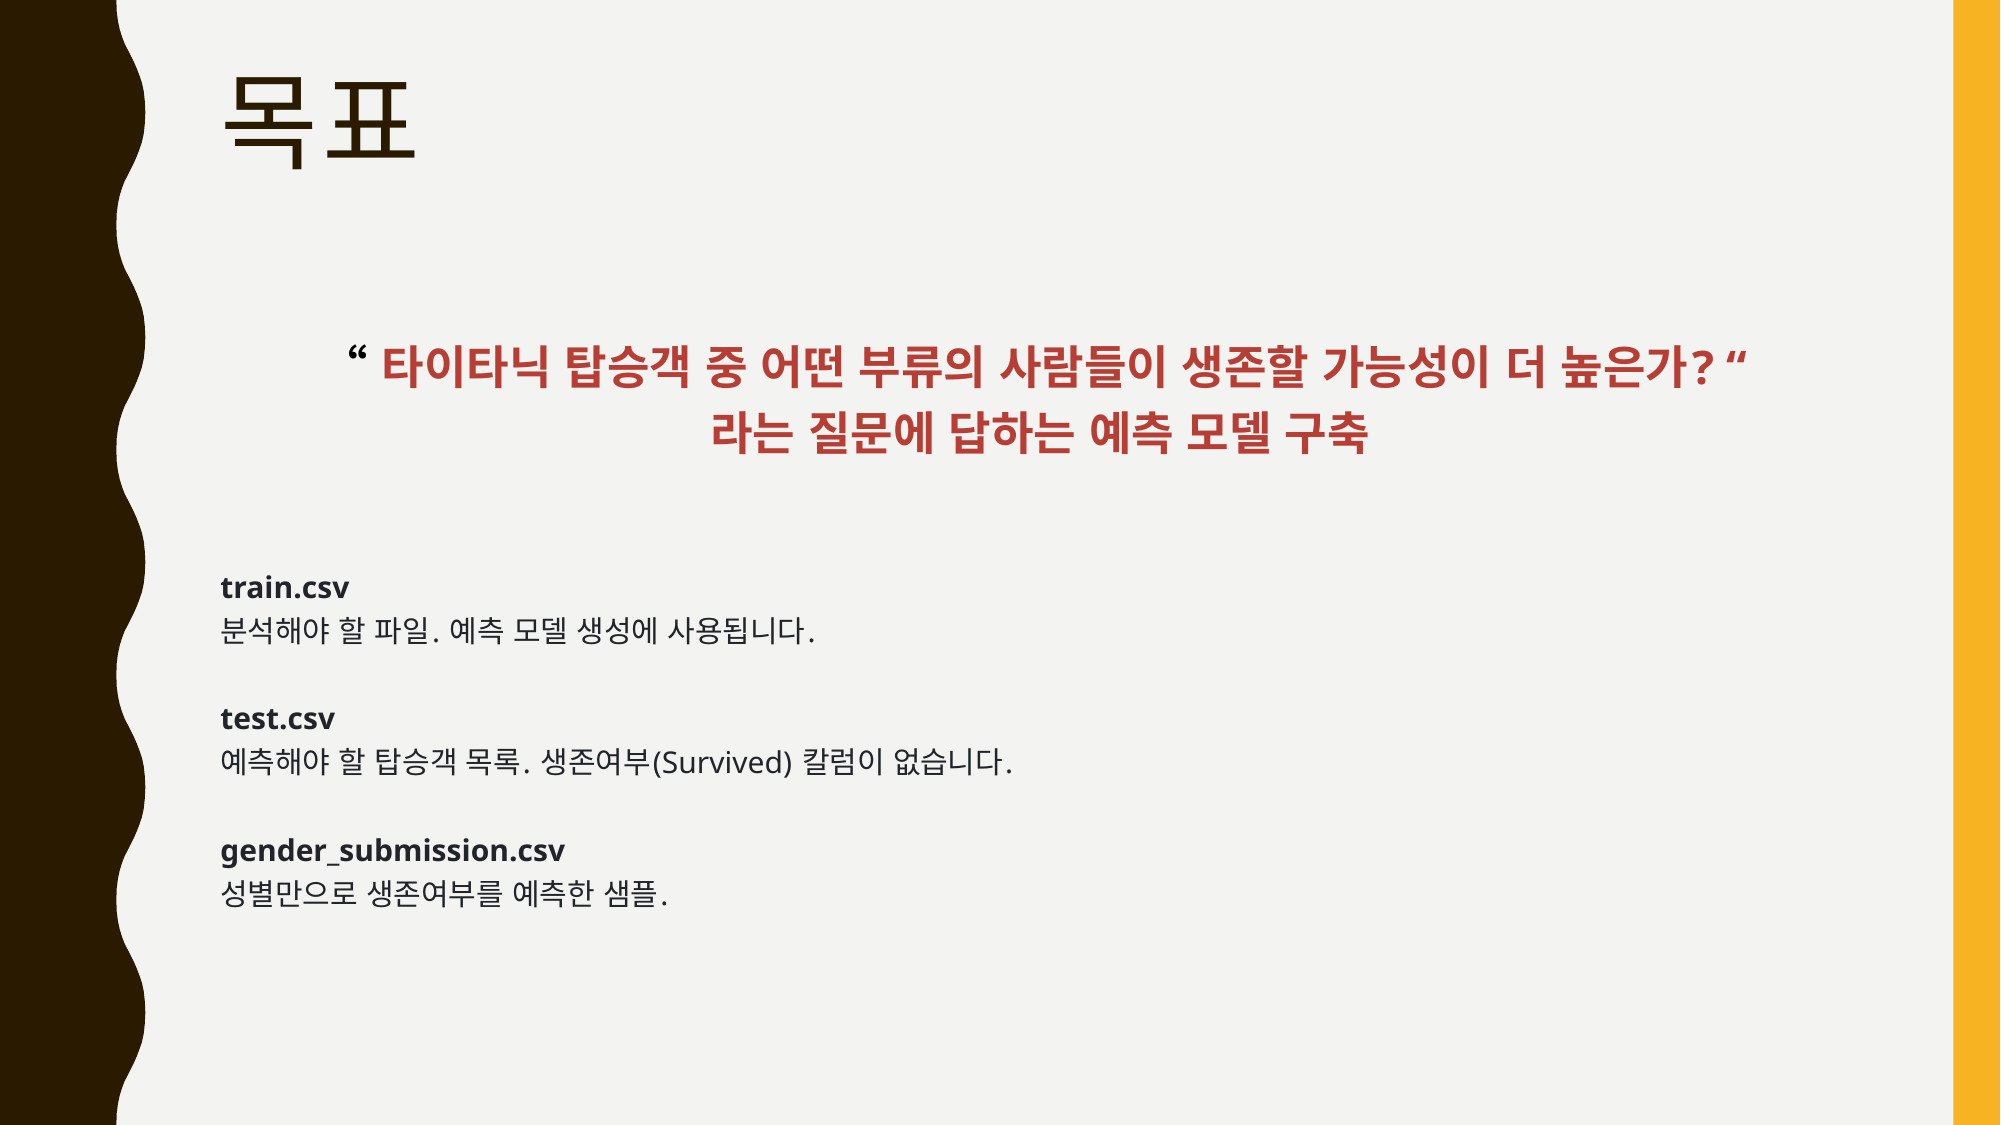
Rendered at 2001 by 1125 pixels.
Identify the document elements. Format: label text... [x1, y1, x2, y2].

title 목표 [205, 62, 1875, 279]
list “ 타이타닉 탑승객 중 어떤 부류의 사람들이 생존할 가능성이 더 높은가? “ 라는 질문에 답하는 예측 모델 구축 train.csv 분석해야 할 파일. 예측 모델 생성에 사용됩니다. test.csv 예측해야 할 탑승객 목록. 생존여부(Survived) 칼럼이 없습니다. gender_submission.csv 성별만으로 생존여부를 예측한 샘플. [205, 279, 1875, 988]
